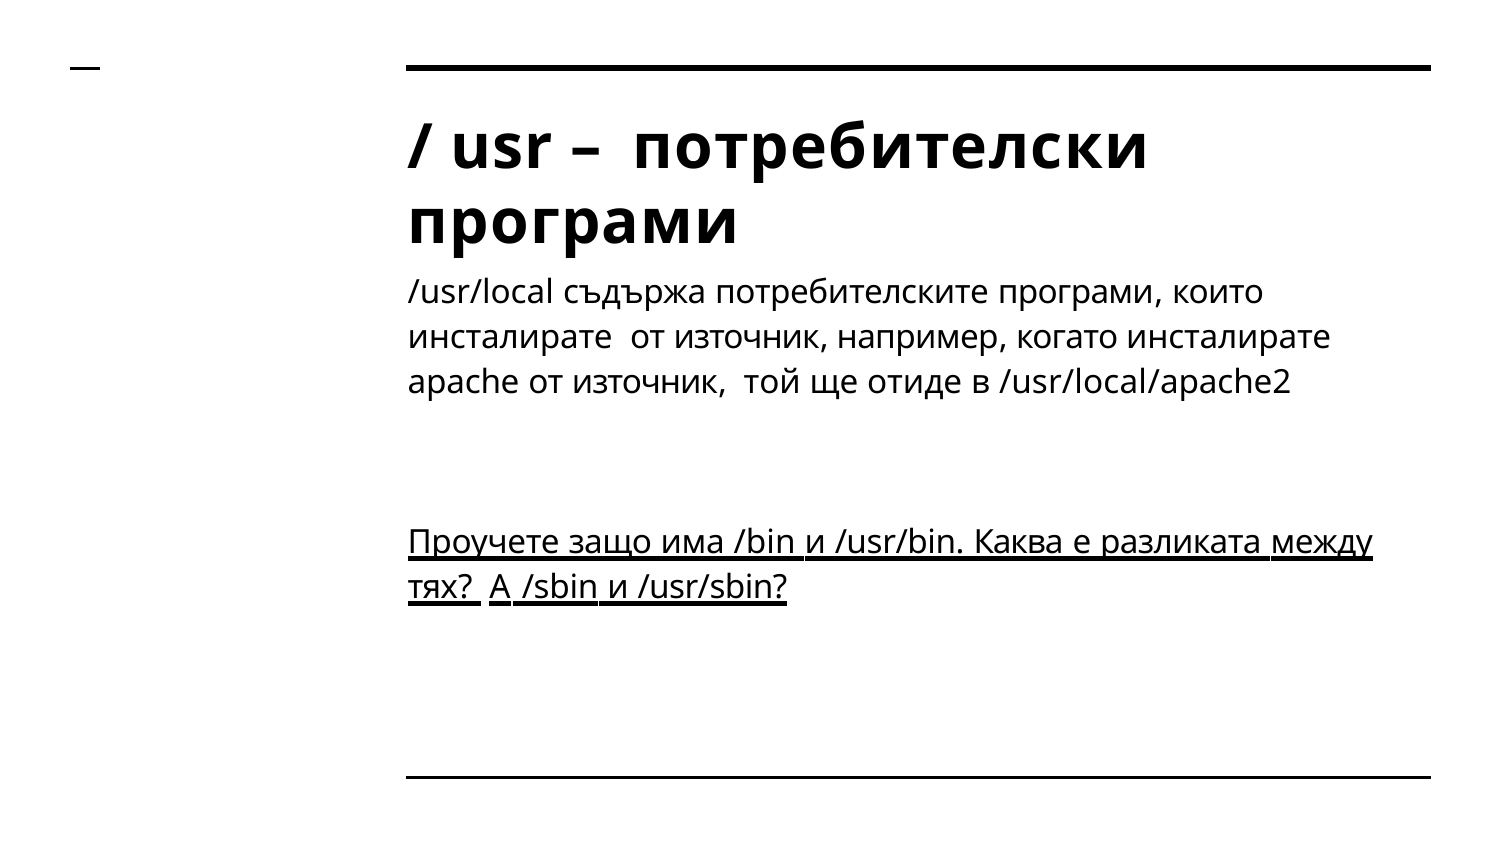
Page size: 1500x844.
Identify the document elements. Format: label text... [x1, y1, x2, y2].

title /usr – потребителски програми [97, 103, 1403, 256]
text_box /usr/local съдържа потребителските програми, които инсталирате от източник, например, когато инсталирате apache от източник, той ще отиде в /usr/local/apache2 [405, 263, 1411, 401]
text_box Проучете защо има /bin и /usr/bin. Каква е разликата между тях? A /sbin и /usr/sbin? [405, 513, 1385, 606]
